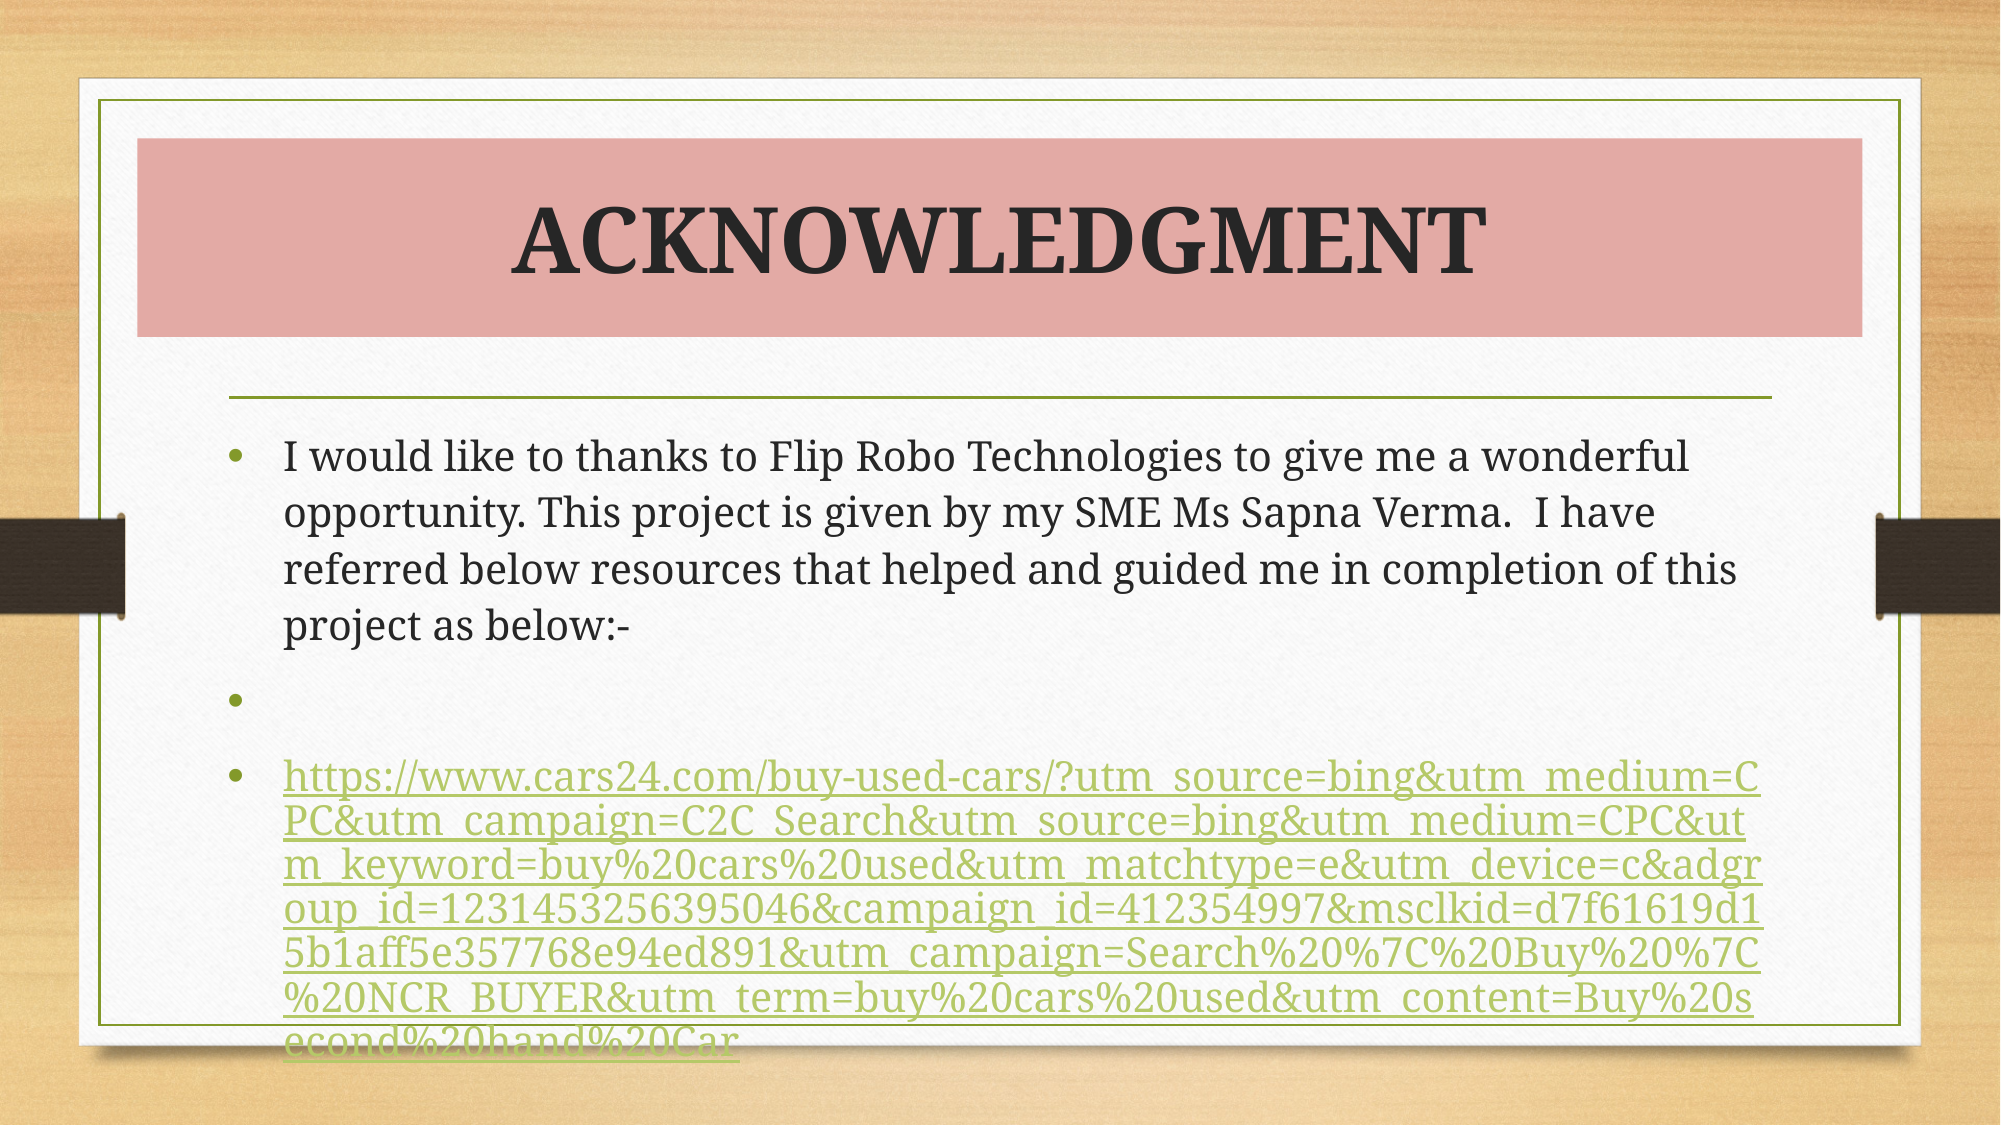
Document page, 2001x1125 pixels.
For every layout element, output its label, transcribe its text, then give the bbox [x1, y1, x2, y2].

picture [0, 0, 2001, 1125]
list I would like to thanks to Flip Robo Technologies to give me a wonderful opportunity. This project is given by my SME Ms Sapna Verma. I have referred below resources that helped and guided me in completion of this project as below:- https://www.cars24.com/buy-used-cars/?utm_source=bing&utm_medium=CPC&utm_campaign=C2C_Search&utm_source=bing&utm_medium=CPC&utm_keyword=buy%20cars%20used&utm_matchtype=e&utm_device=c&adgroup_id=1231453256395046&campaign_id=412354997&msclkid=d7f61619d15b1aff5e357768e94ed891&utm_campaign=Search%20%7C%20Buy%20%7C%20NCR_BUYER&utm_term=buy%20cars%20used&utm_content=Buy%20second%20hand%20Car https://www.cardekho.com/used-cars+in+faridabad [212, 419, 1788, 964]
title ACKNOWLEDGMENT [137, 138, 1863, 337]
